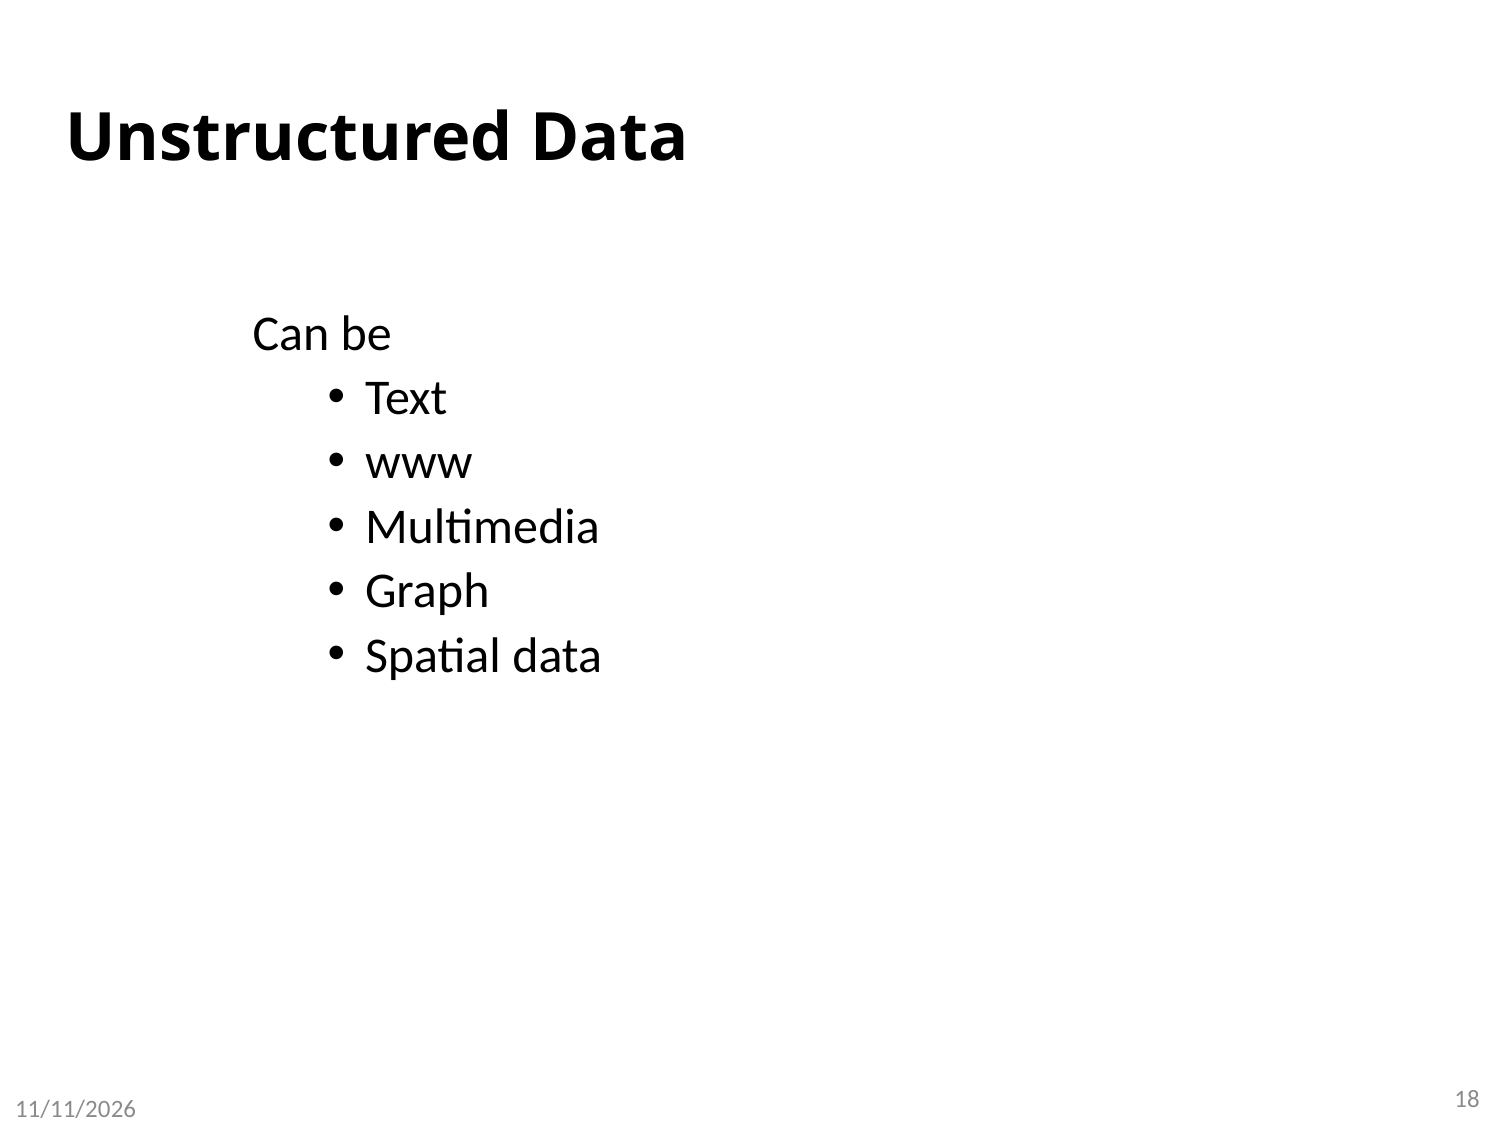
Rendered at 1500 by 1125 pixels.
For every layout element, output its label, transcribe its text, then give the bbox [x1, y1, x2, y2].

list Can be Text www Multimedia Graph Spatial data [237, 299, 1397, 763]
title Unstructured Data [50, 87, 1344, 191]
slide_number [0, 1089, 338, 1125]
slide_number 18 [1157, 1080, 1495, 1116]
